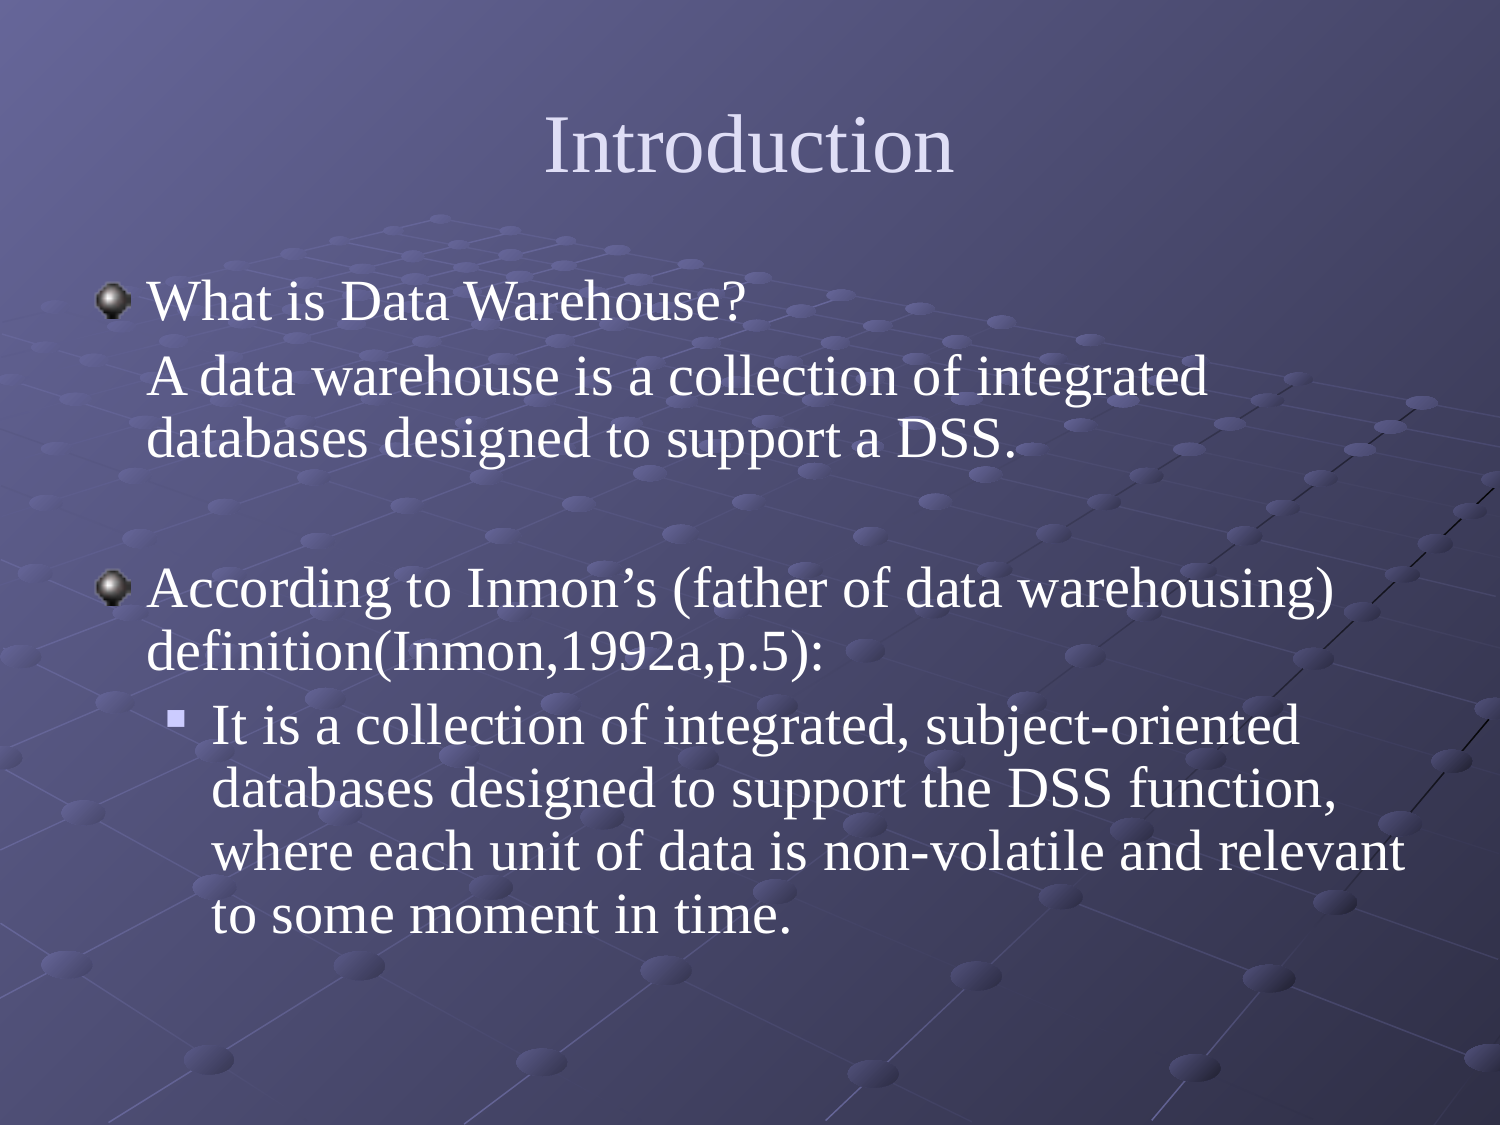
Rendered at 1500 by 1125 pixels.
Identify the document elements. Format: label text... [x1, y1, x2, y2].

title Introduction [75, 45, 1425, 233]
picture [90, 564, 131, 606]
list What is Data Warehouse? A data warehouse is a collection of integrated databases designed to support a DSS. According to Inmon’s (father of data warehousing) definition(Inmon,1992a,p.5): It is a collection of integrated, subject-oriented databases designed to support the DSS function, where each unit of data is non-volatile and relevant to some moment in time. [75, 262, 1425, 1007]
picture [90, 277, 131, 319]
